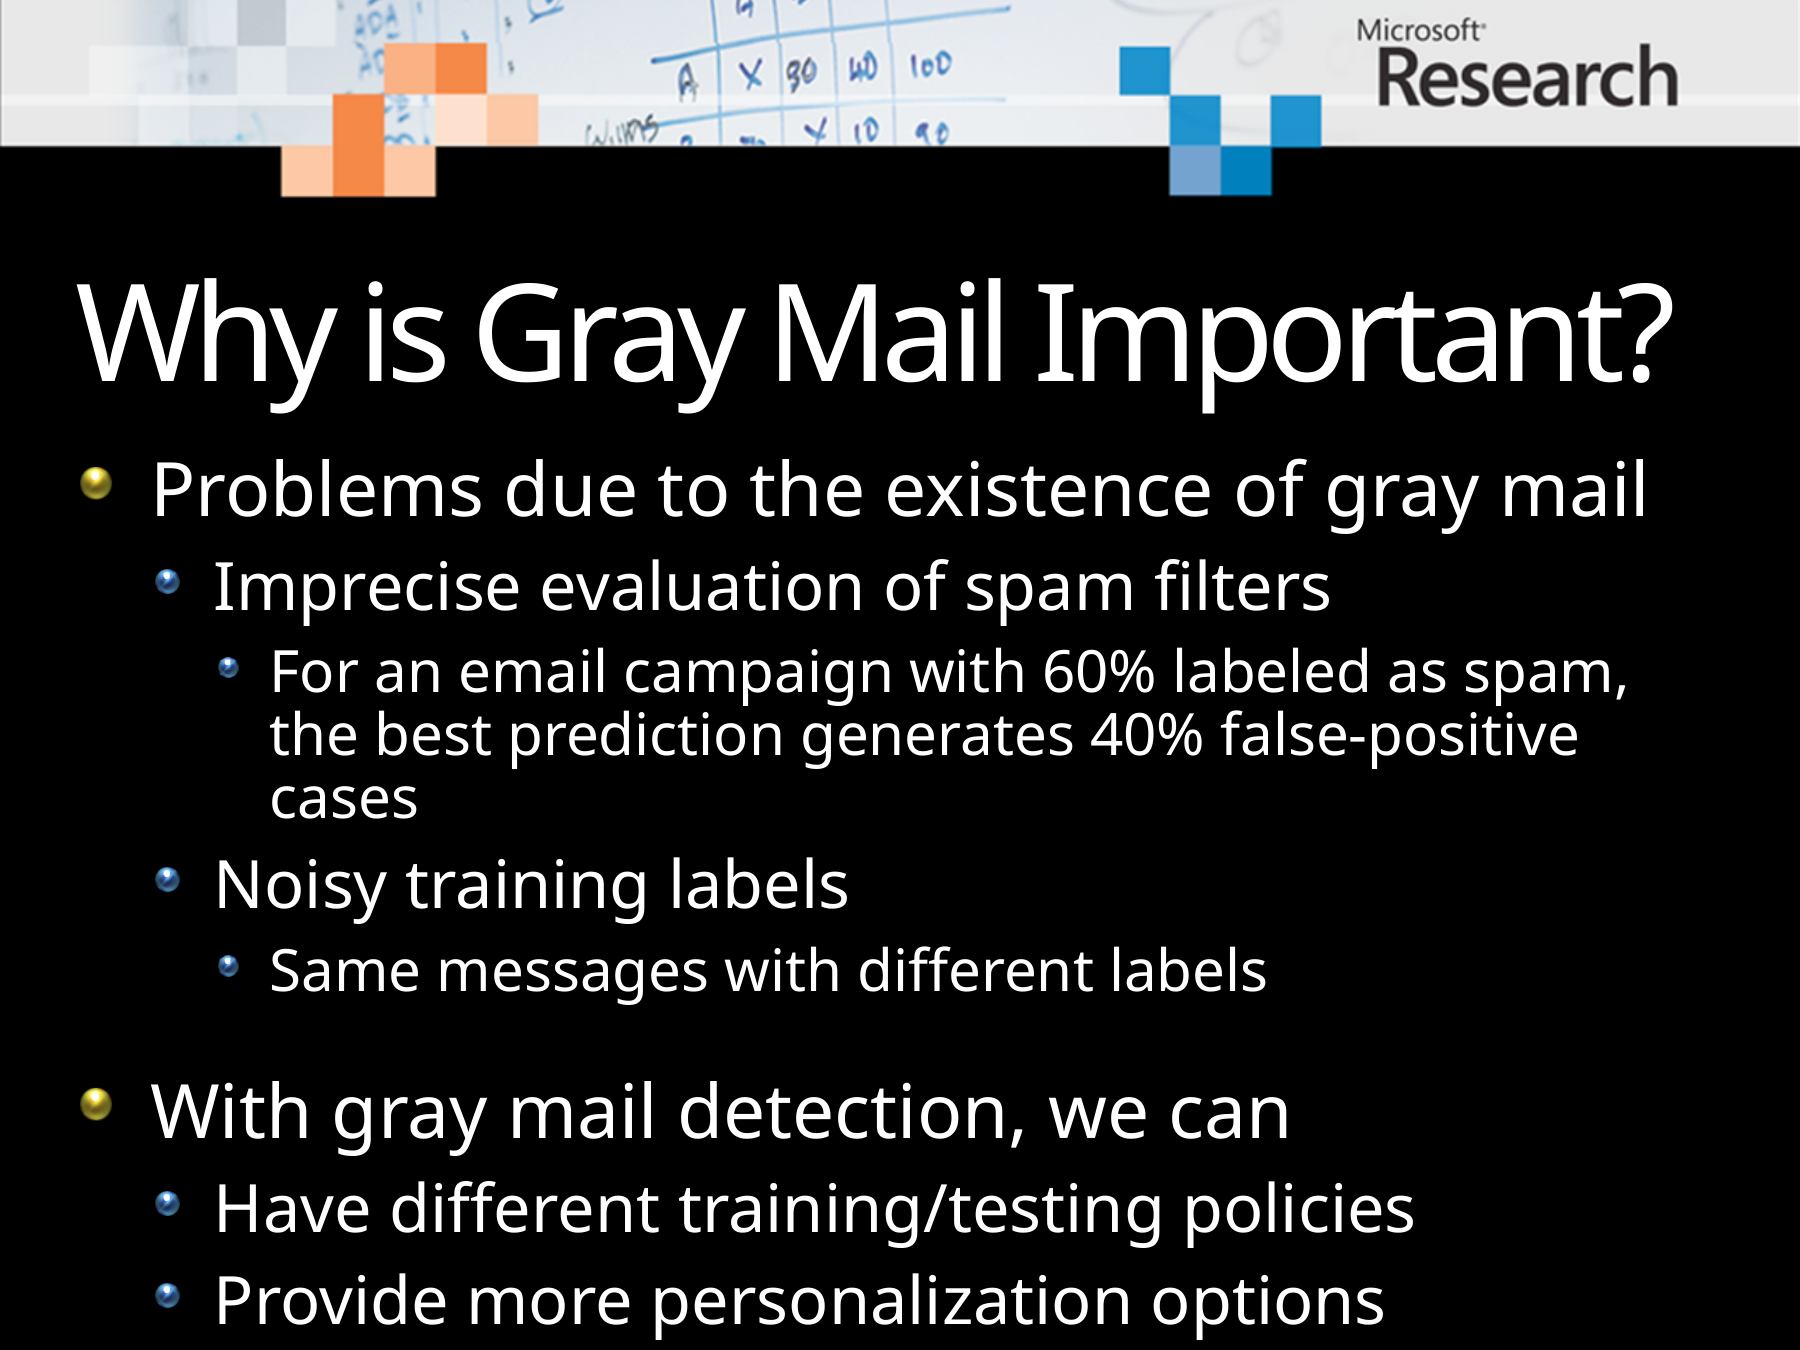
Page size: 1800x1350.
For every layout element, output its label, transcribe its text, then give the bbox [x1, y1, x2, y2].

picture [0, 0, 1800, 1350]
title Why is Gray Mail Important? [74, 264, 1725, 413]
list Problems due to the existence of gray mail Imprecise evaluation of spam filters For an email campaign with 60% labeled as spam, the best prediction generates 40% false-positive cases Noisy training labels Same messages with different labels With gray mail detection, we can Have different training/testing policies Provide more personalization options [74, 451, 1725, 1289]
